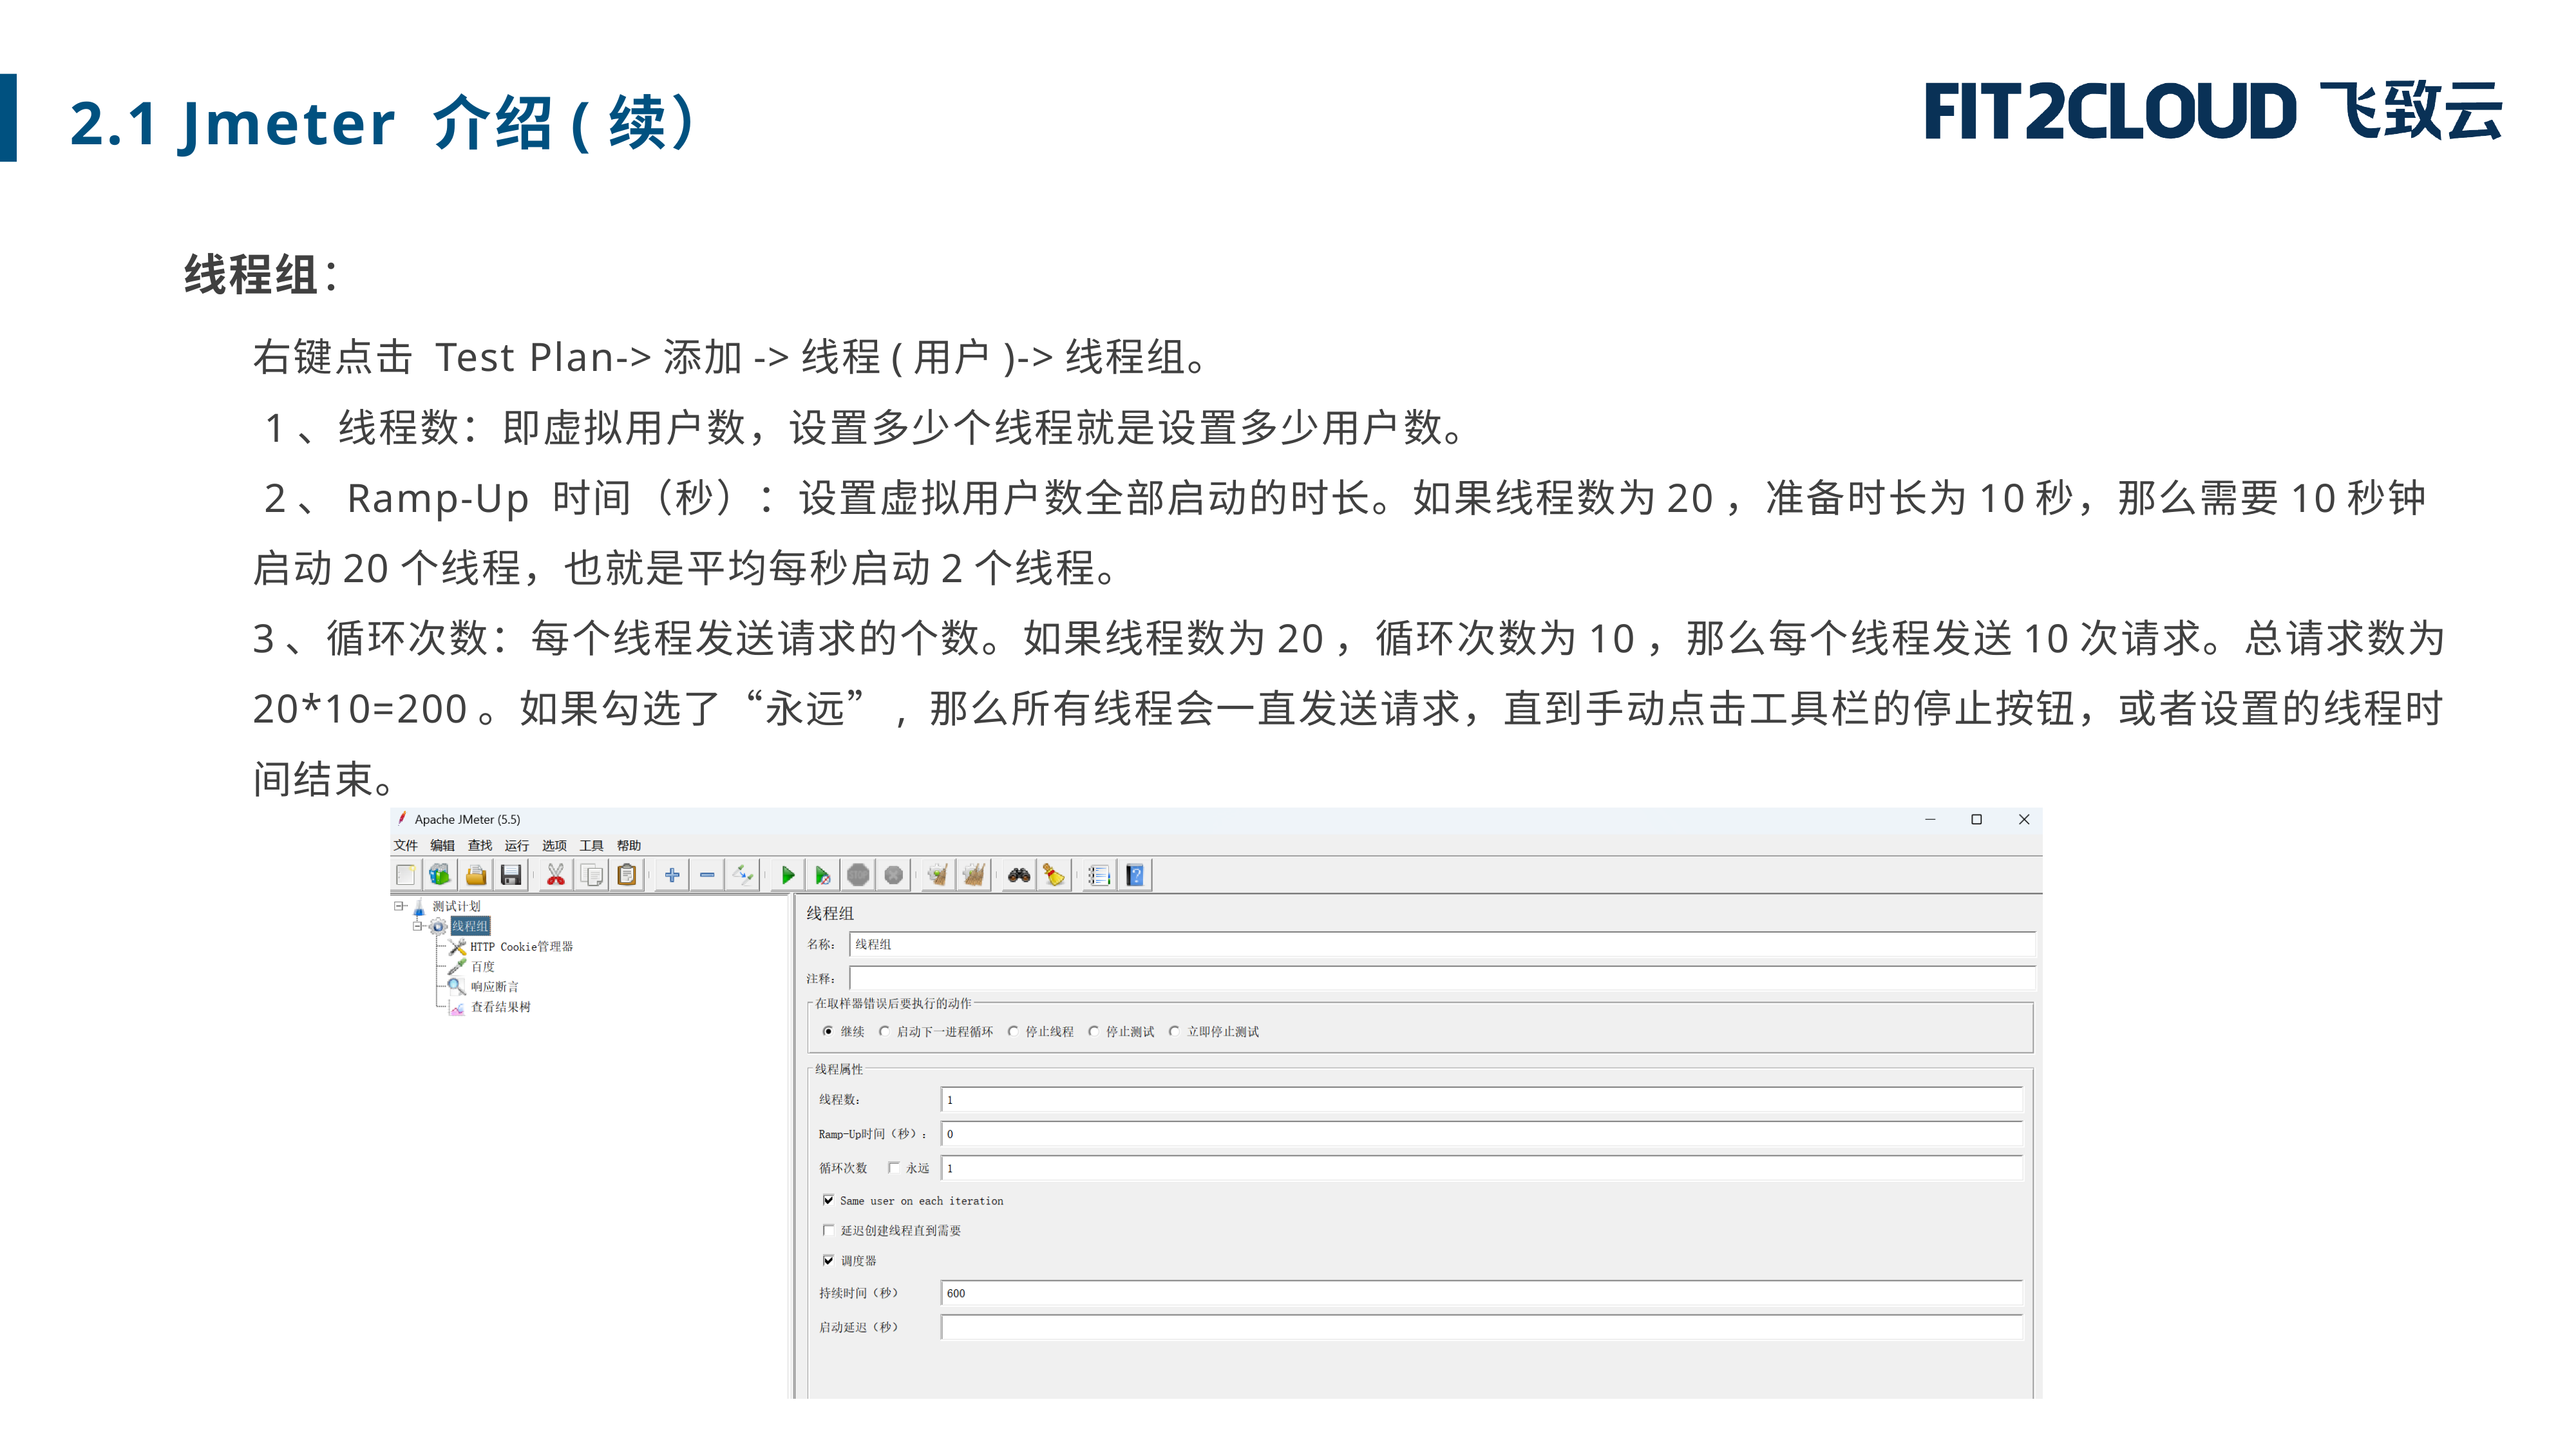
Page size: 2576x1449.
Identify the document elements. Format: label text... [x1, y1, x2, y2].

text_box 线程组： 右键点击 Test Plan->添加->线程(用户)->线程组。 1、线程数：即虚拟用户数，设置多少个线程就是设置多少用户数。 2、Ramp-Up 时间（秒）：设置虚拟用户数全部启动的时长。如果线程数为20，准备时长为10秒，那么需要10秒钟启动20个线程，也就是平均每秒启动2个线程。 3、循环次数：每个线程发送请求的个数。如果线程数为20，循环次数为10，那么每个线程发送10次请求。总请求数为20*10=200。如果勾选了“永远”, 那么所有线程会一直发送请求，直到手动点击工具栏的停止按钮，或者设置的线程时间结束。 [169, 214, 2479, 807]
picture [1926, 80, 2503, 140]
text_box [0, 73, 17, 162]
picture [390, 808, 2043, 1399]
text_box 2.1 Jmeter 介绍(续） [56, 40, 1461, 162]
